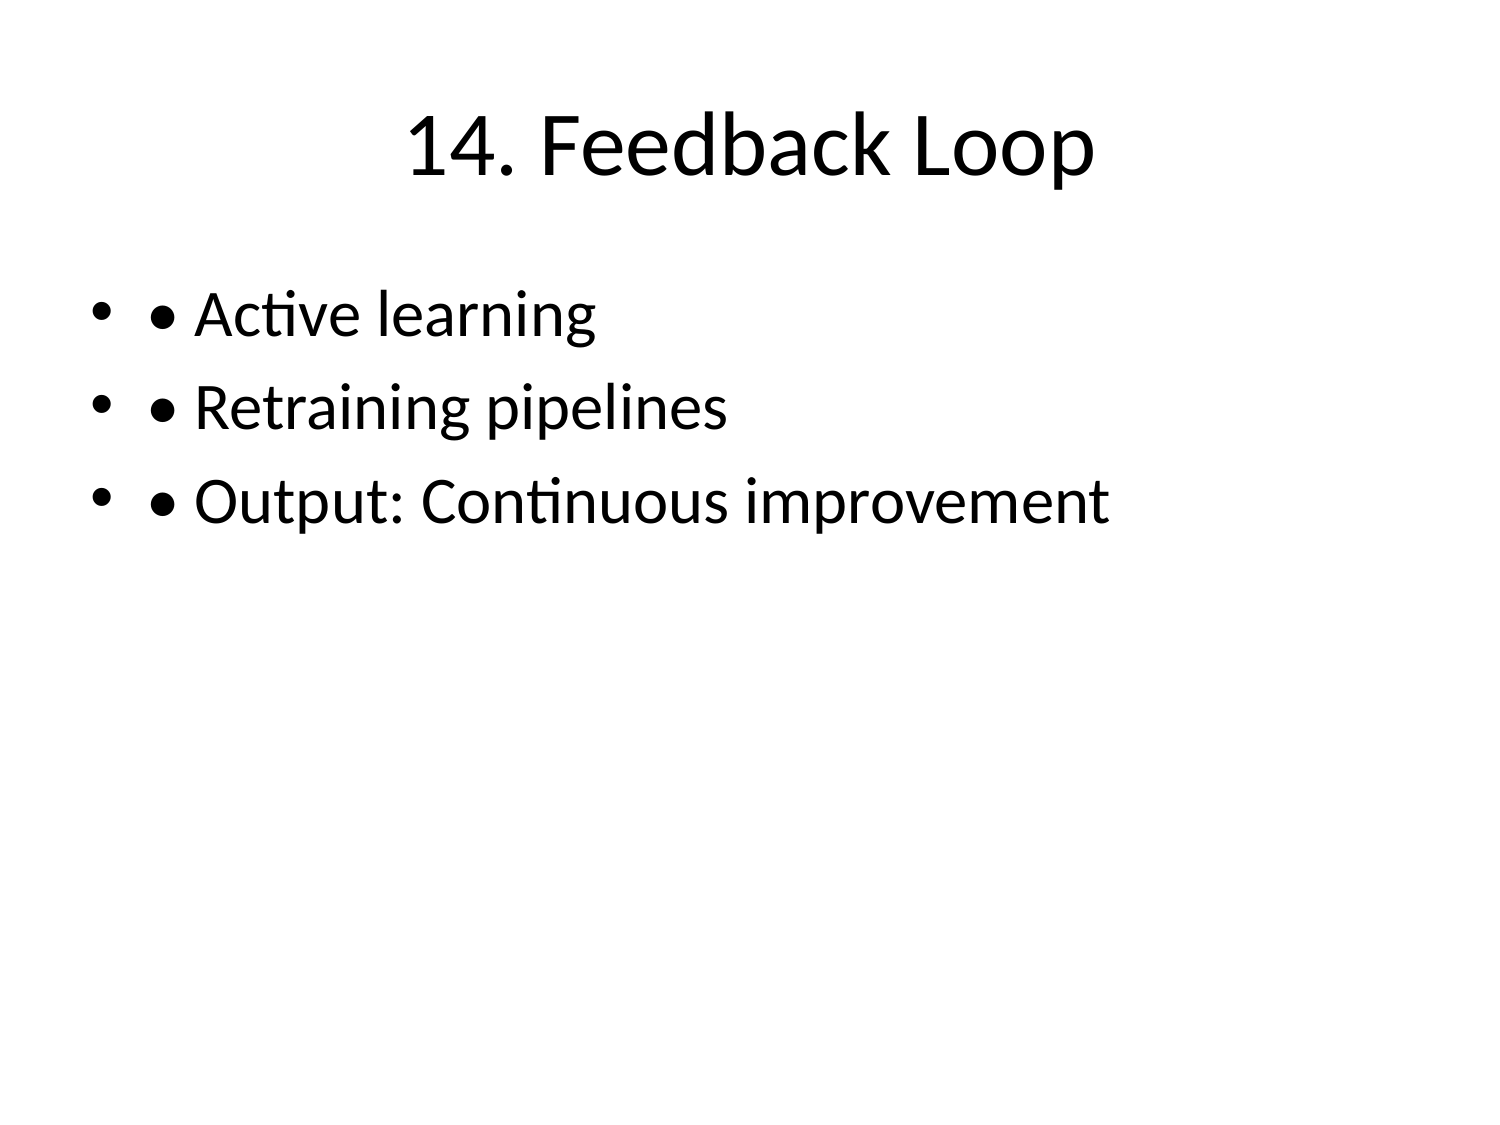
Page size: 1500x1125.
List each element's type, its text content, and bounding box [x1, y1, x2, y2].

list • Active learning • Retraining pipelines • Output: Continuous improvement [75, 262, 1425, 1005]
title 14. Feedback Loop [75, 45, 1425, 233]
